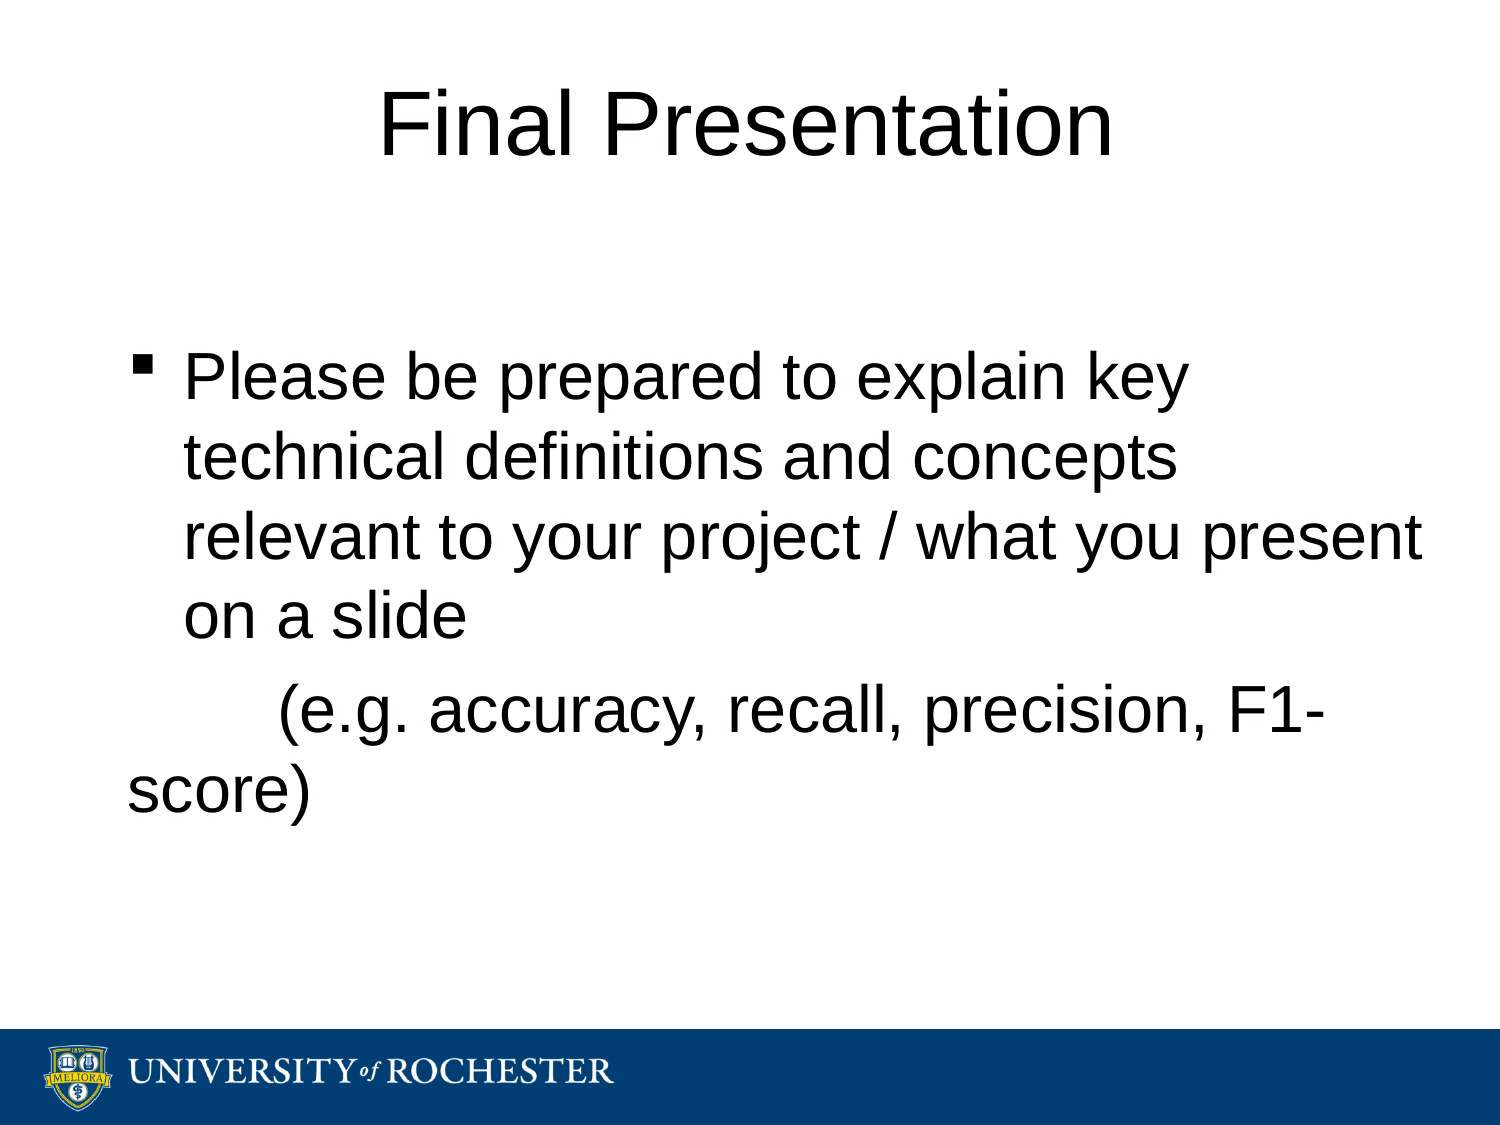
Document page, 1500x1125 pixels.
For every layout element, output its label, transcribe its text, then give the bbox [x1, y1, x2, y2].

title Final Presentation [109, 24, 1385, 213]
list Please be prepared to explain key technical definitions and concepts relevant to your project / what you present on a slide (e.g. accuracy, recall, precision, F1-score) [112, 324, 1450, 1013]
picture [0, 1029, 1500, 1125]
